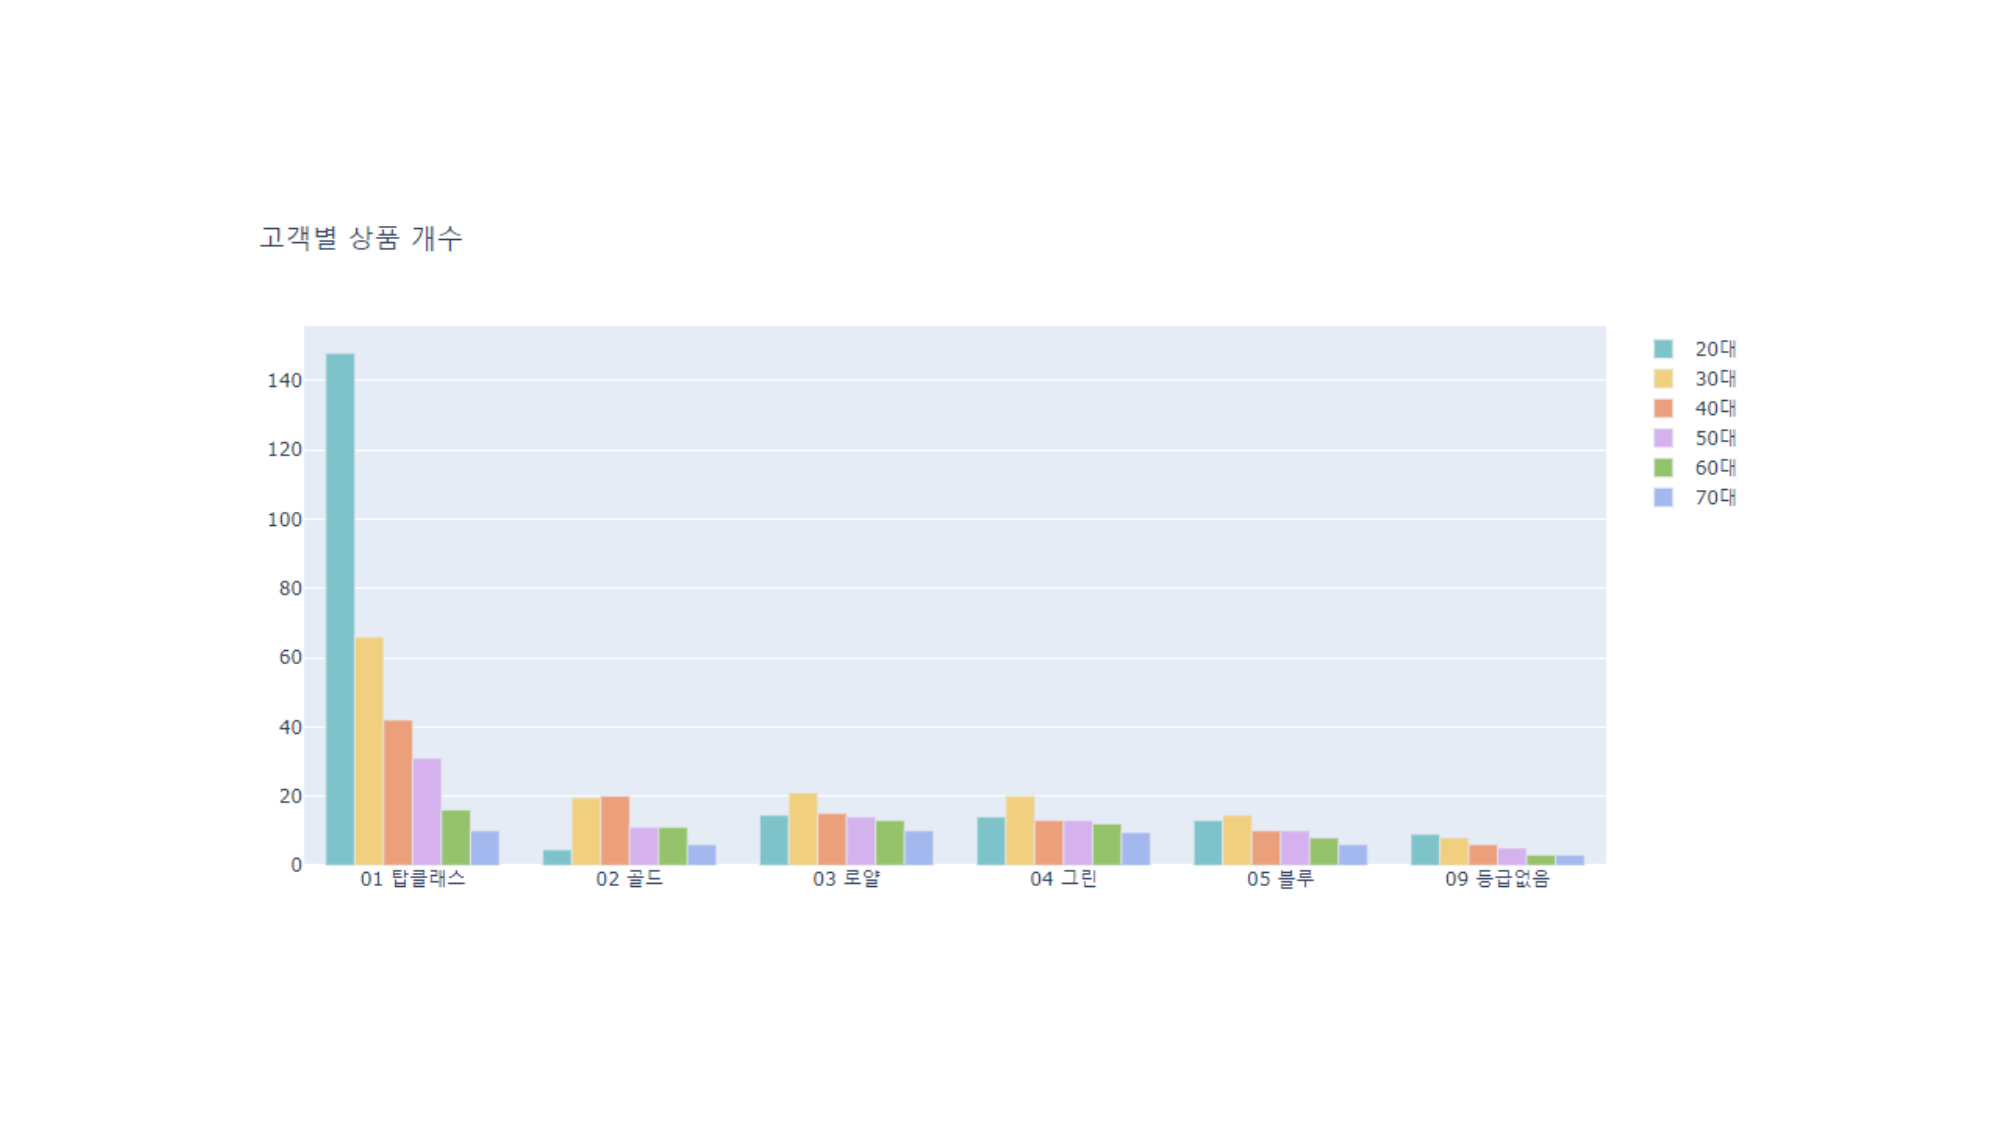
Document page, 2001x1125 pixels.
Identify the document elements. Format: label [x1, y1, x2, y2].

picture [245, 213, 1755, 911]
